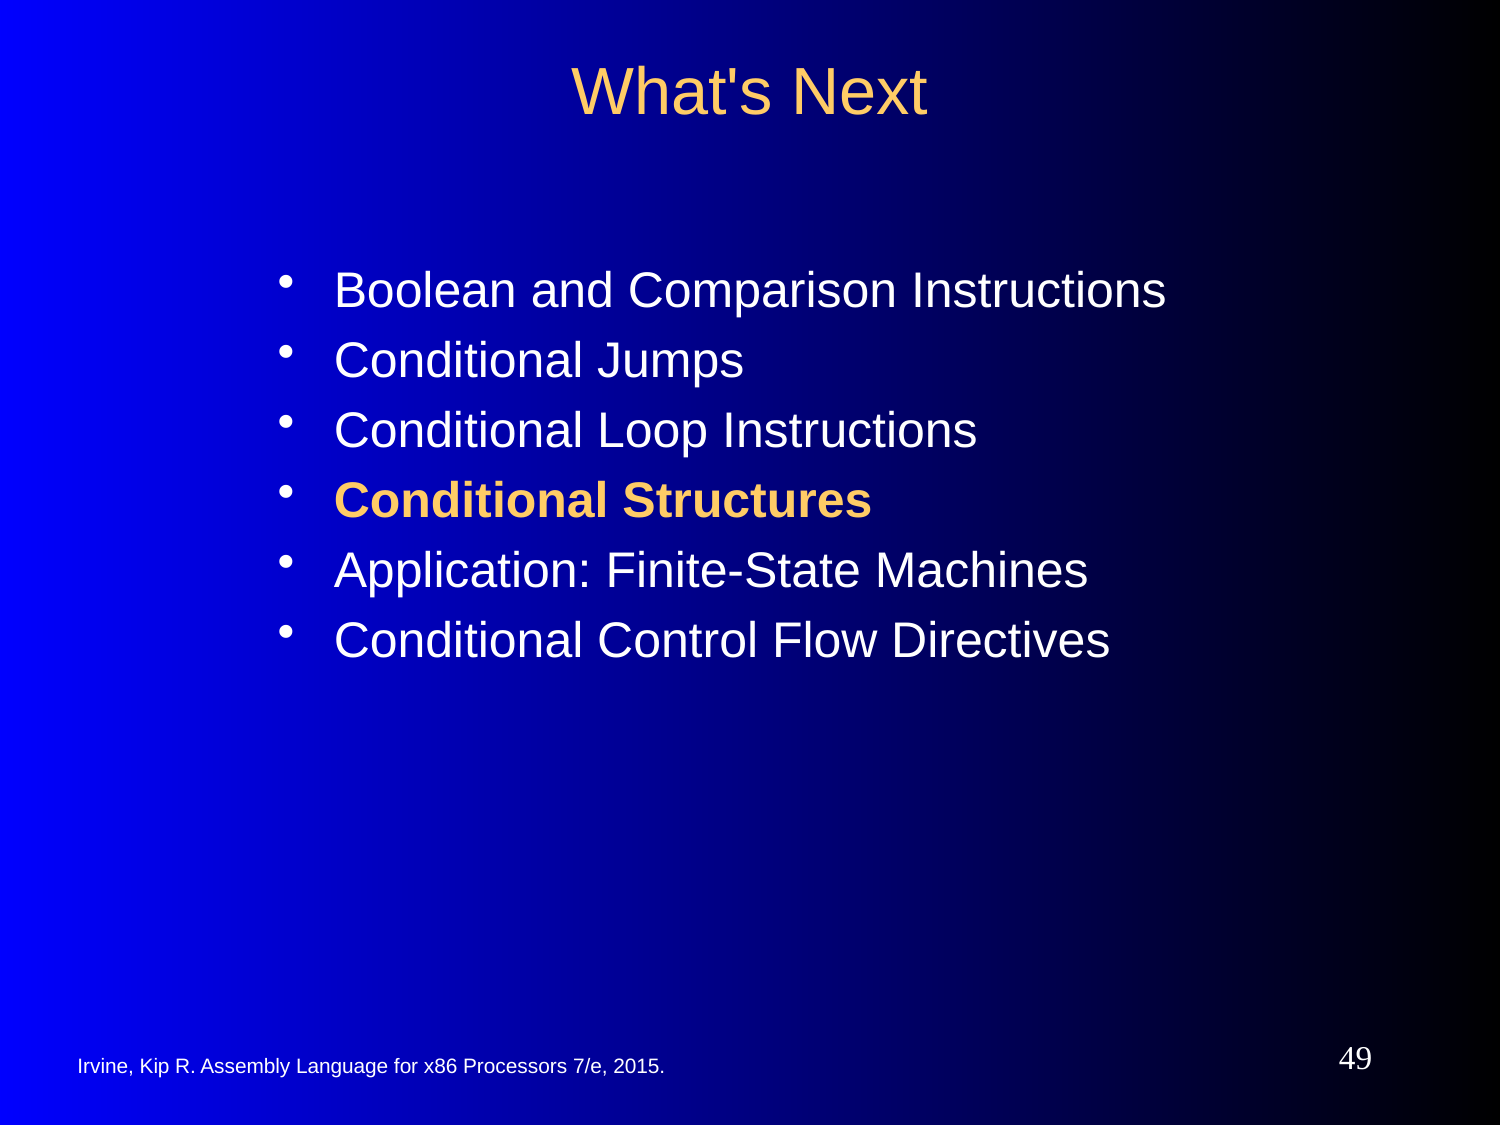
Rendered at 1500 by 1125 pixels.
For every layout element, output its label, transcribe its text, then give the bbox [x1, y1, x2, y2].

title What's Next [112, 37, 1388, 138]
footer Irvine, Kip R. Assembly Language for x86 Processors 7/e, 2015. [62, 1040, 838, 1091]
list Boolean and Comparison Instructions Conditional Jumps Conditional Loop Instructions Conditional Structures Application: Finite-State Machines Conditional Control Flow Directives [262, 249, 1300, 750]
slide_number 49 [1224, 1025, 1388, 1088]
